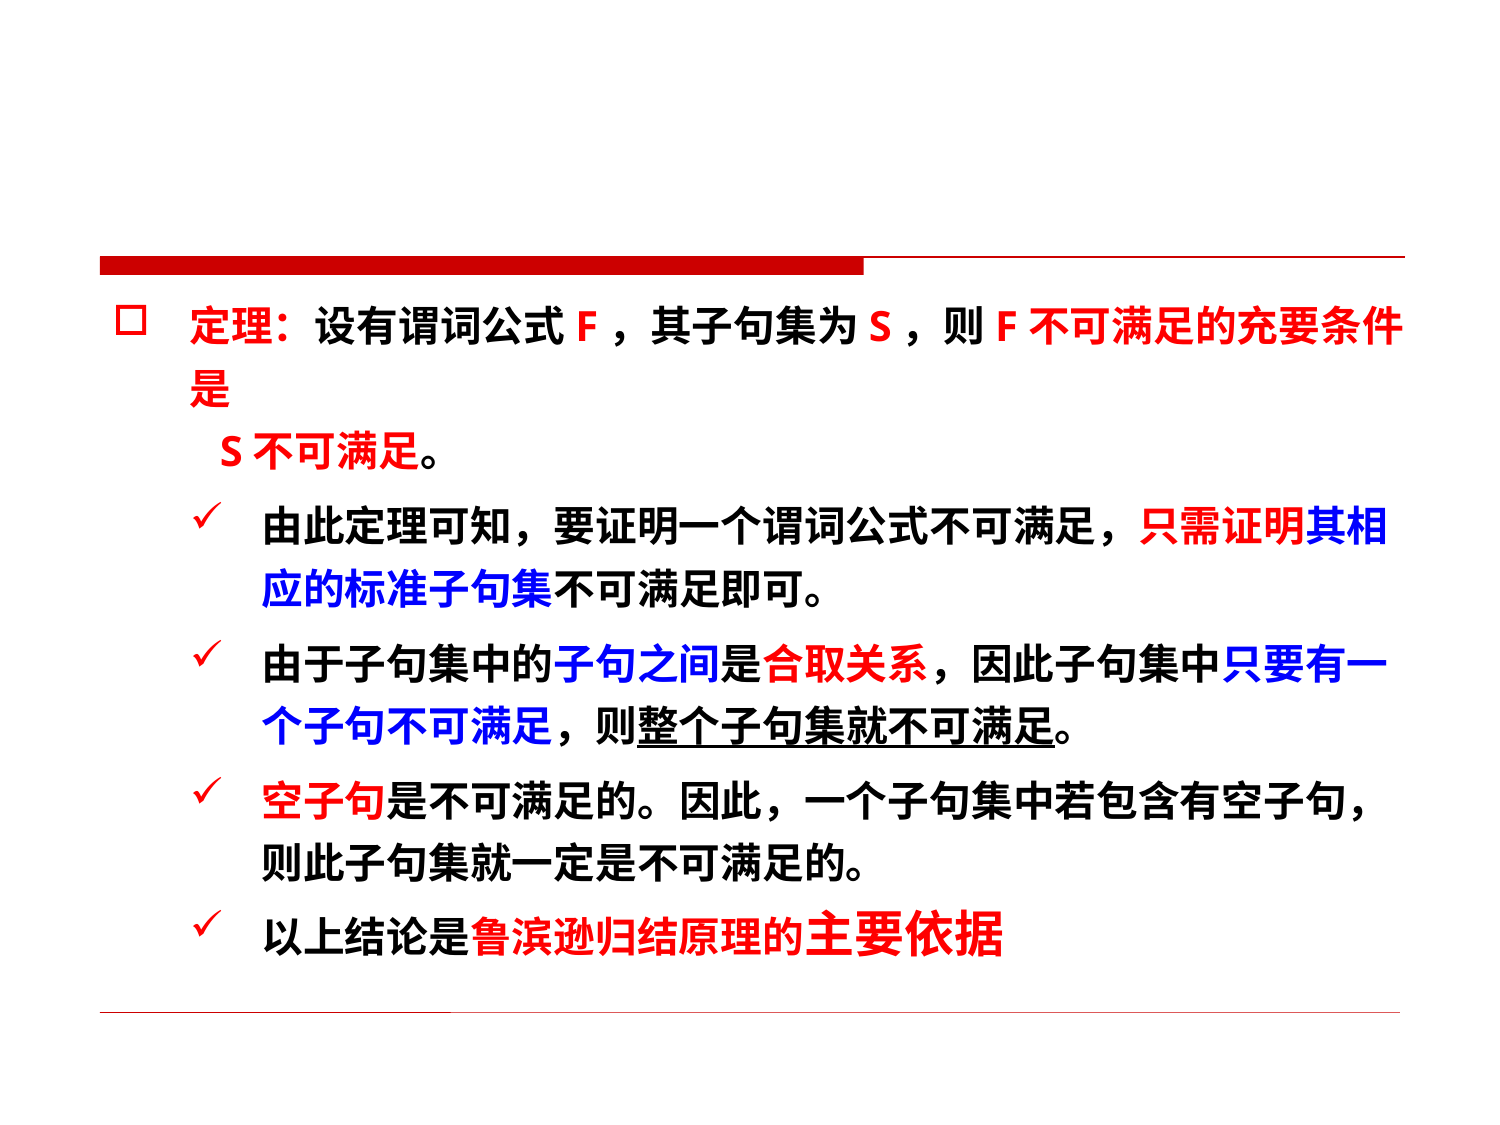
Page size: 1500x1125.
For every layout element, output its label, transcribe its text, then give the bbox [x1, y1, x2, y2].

text_box 定理：设有谓词公式F，其子句集为S，则F不可满足的充要条件是 S不可满足。 由此定理可知，要证明一个谓词公式不可满足，只需证明其相应的标准子句集不可满足即可。 由于子句集中的子句之间是合取关系，因此子句集中只要有一个子句不可满足，则整个子句集就不可满足。 空子句是不可满足的。因此，一个子句集中若包含有空子句，则此子句集就一定是不可满足的。 以上结论是鲁滨逊归结原理的主要依据 [112, 287, 1423, 913]
